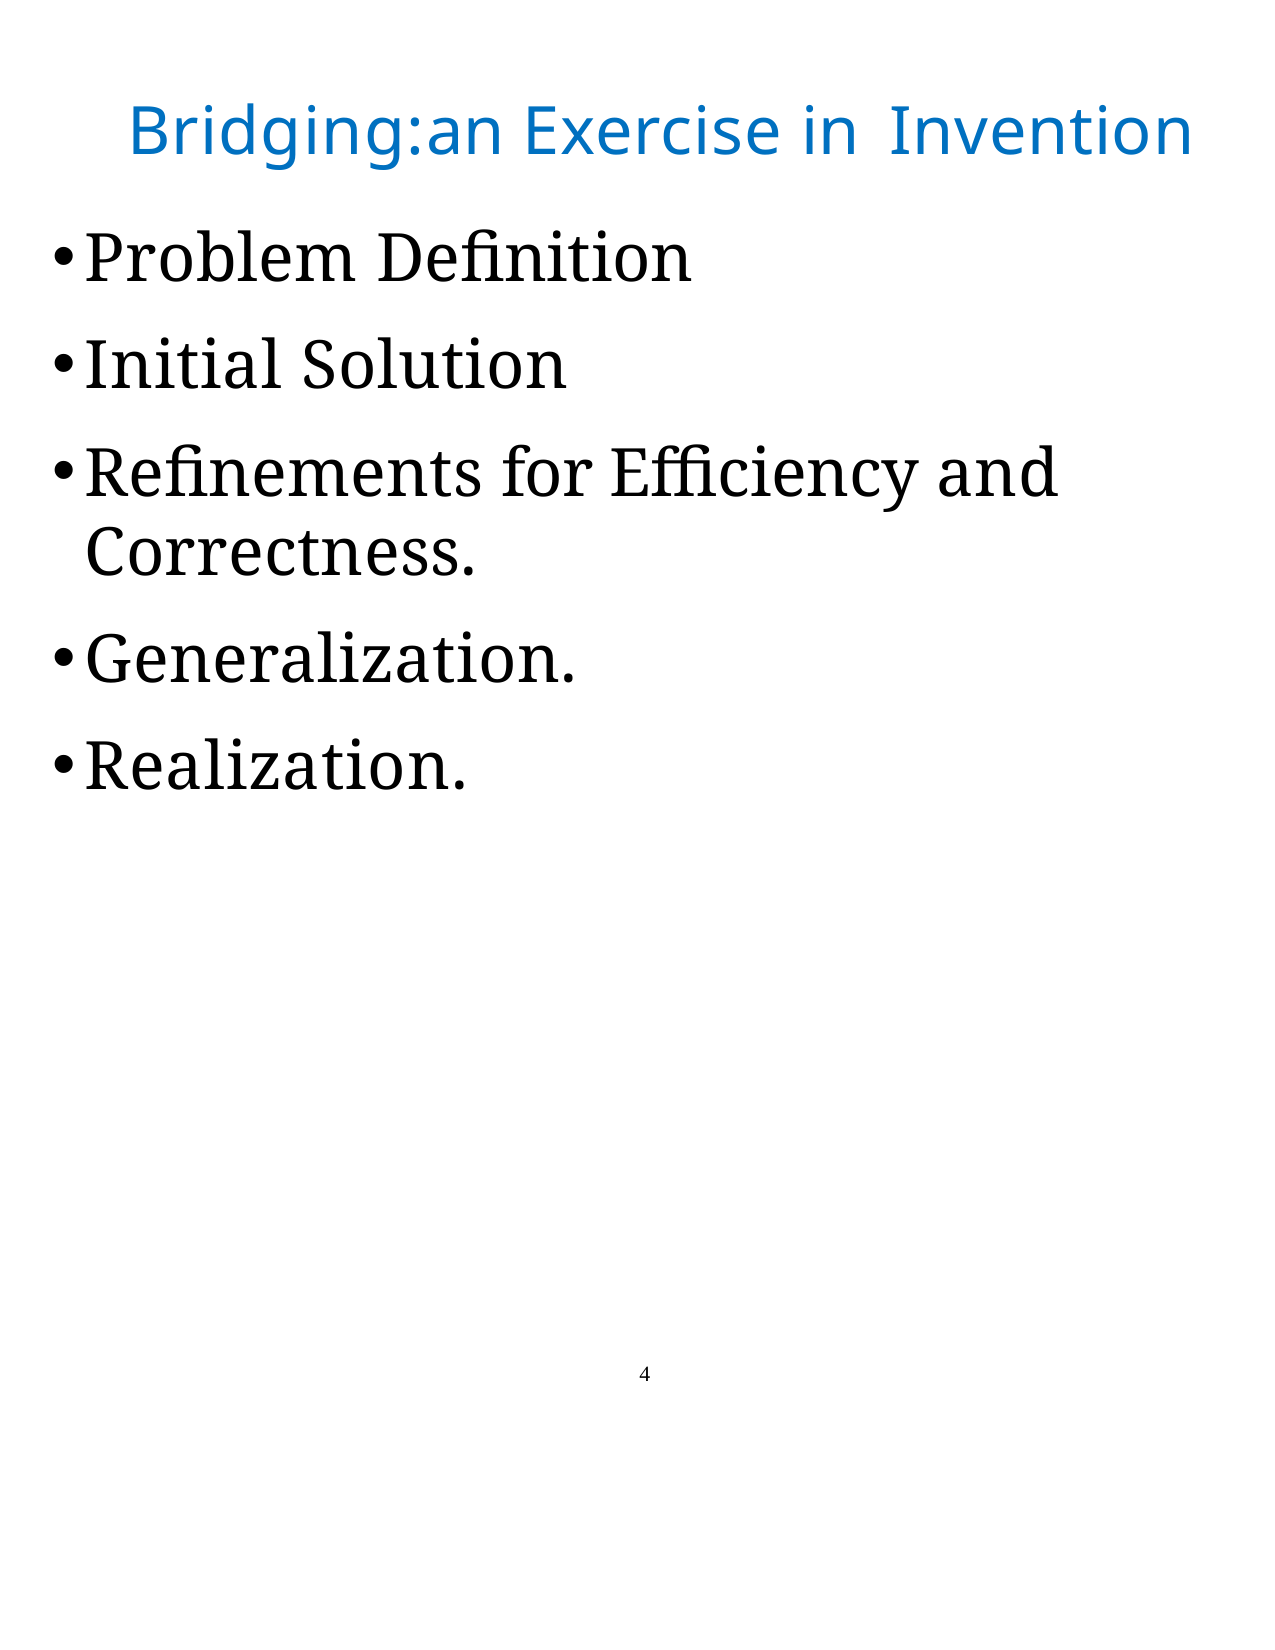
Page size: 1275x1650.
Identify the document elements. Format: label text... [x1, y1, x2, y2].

slide_number 4 [635, 1358, 655, 1650]
text_box Bridging:an Exercise in Invention Problem Definition Initial Solution Refinements for Efficiency and Correctness. Generalization. Realization. [50, 87, 1275, 803]
